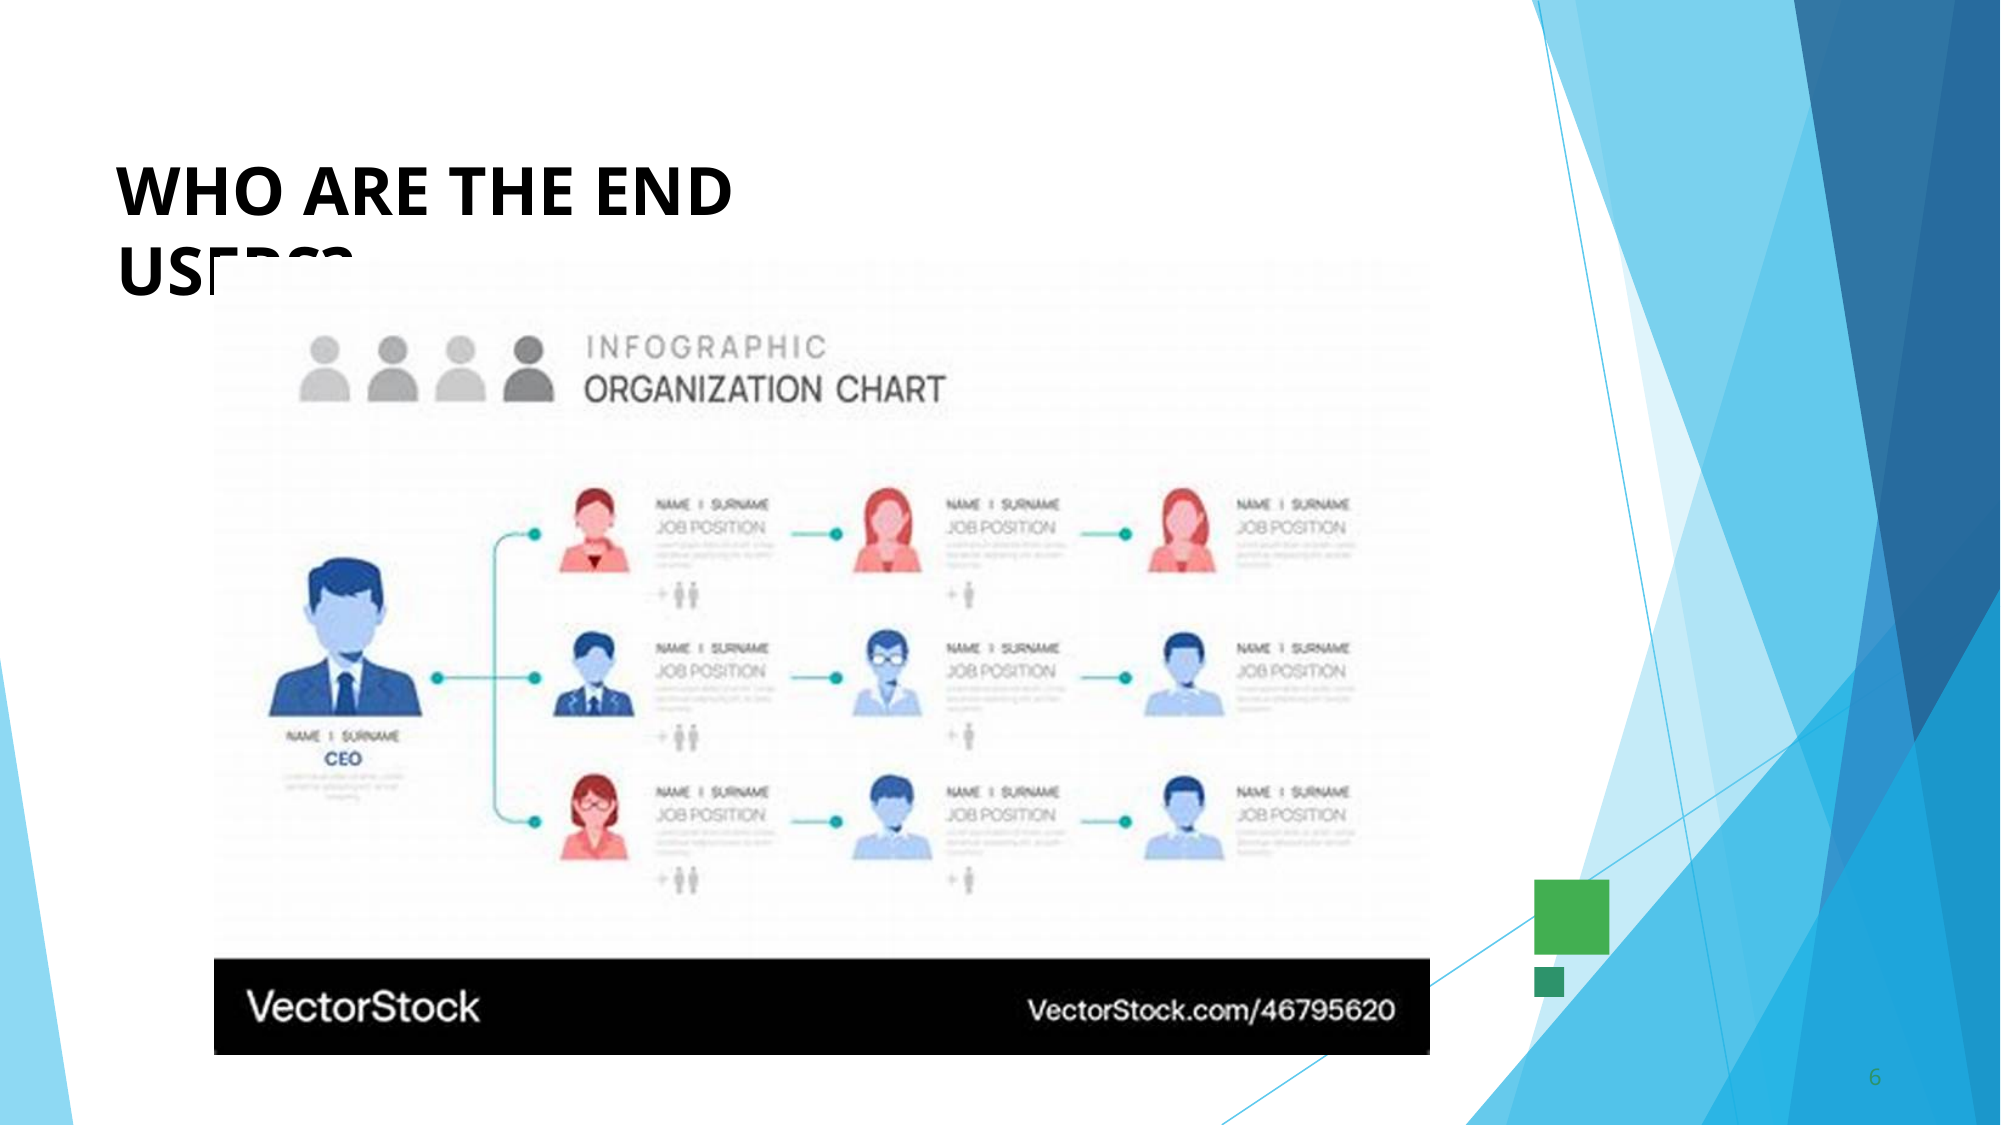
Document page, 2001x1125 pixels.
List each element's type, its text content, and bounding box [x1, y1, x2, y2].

text_box [1534, 879, 1610, 955]
text_box [1534, 967, 1565, 997]
slide_number 6 [1861, 1061, 1888, 1125]
picture [118, 257, 1430, 1093]
title WHO ARE THE END USERS? [114, 145, 938, 338]
